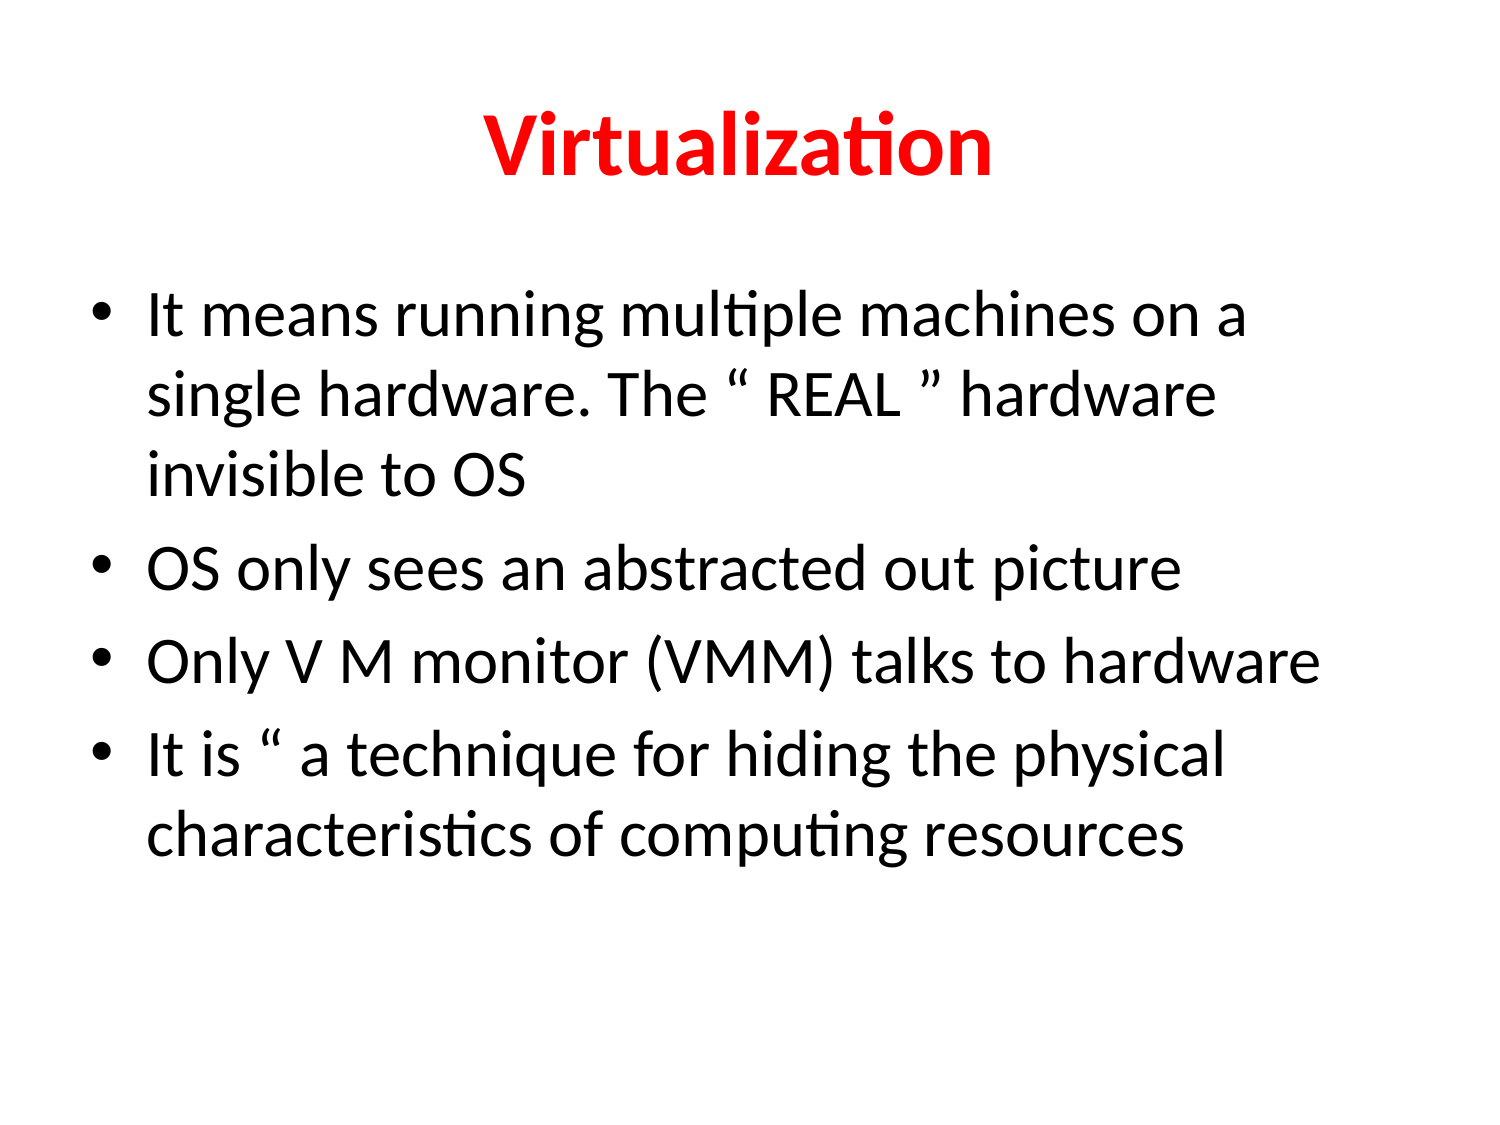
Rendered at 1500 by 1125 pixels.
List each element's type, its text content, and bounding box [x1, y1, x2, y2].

list It means running multiple machines on a single hardware. The “ REAL ” hardware invisible to OS OS only sees an abstracted out picture Only V M monitor (VMM) talks to hardware It is “ a technique for hiding the physical characteristics of computing resources [75, 262, 1425, 1005]
title Virtualization [75, 45, 1425, 233]
